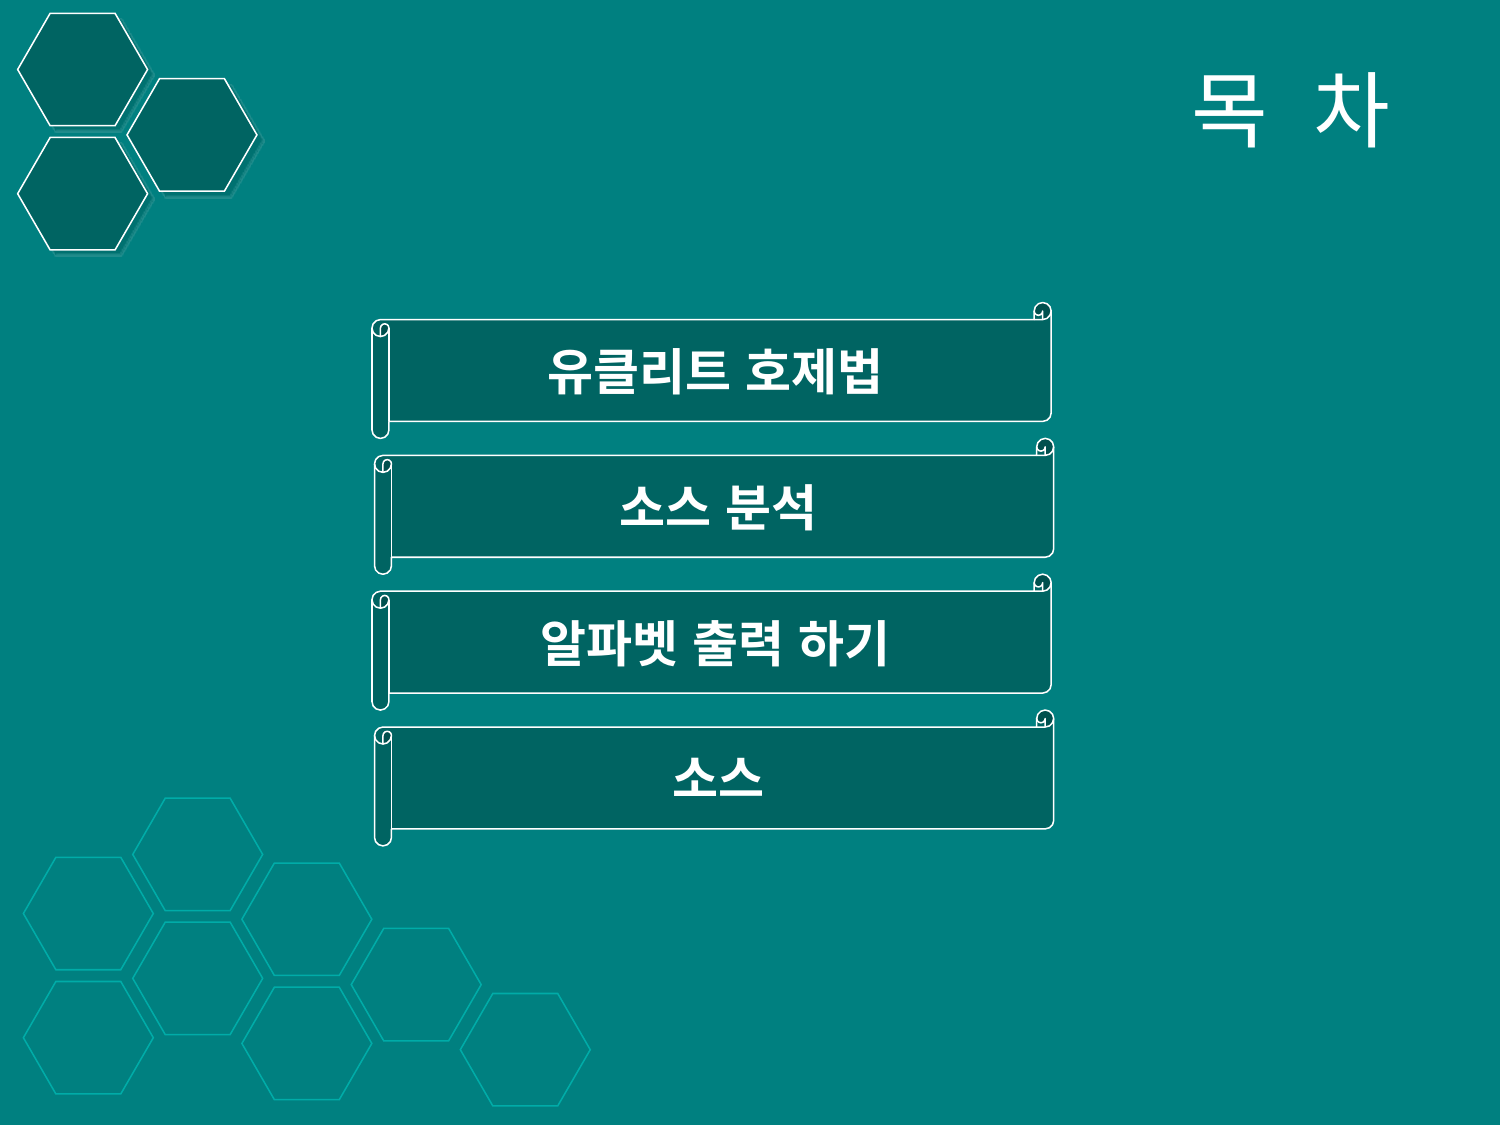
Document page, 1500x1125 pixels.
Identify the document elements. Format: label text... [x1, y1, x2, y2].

text_box 유클리트 호제법 [371, 302, 1052, 439]
text_box 알파벳 출력 하기 [371, 574, 1052, 711]
title 목 차 [277, 42, 1406, 173]
text_box 소스 [374, 710, 1054, 846]
text_box 소스 분석 [374, 438, 1054, 575]
